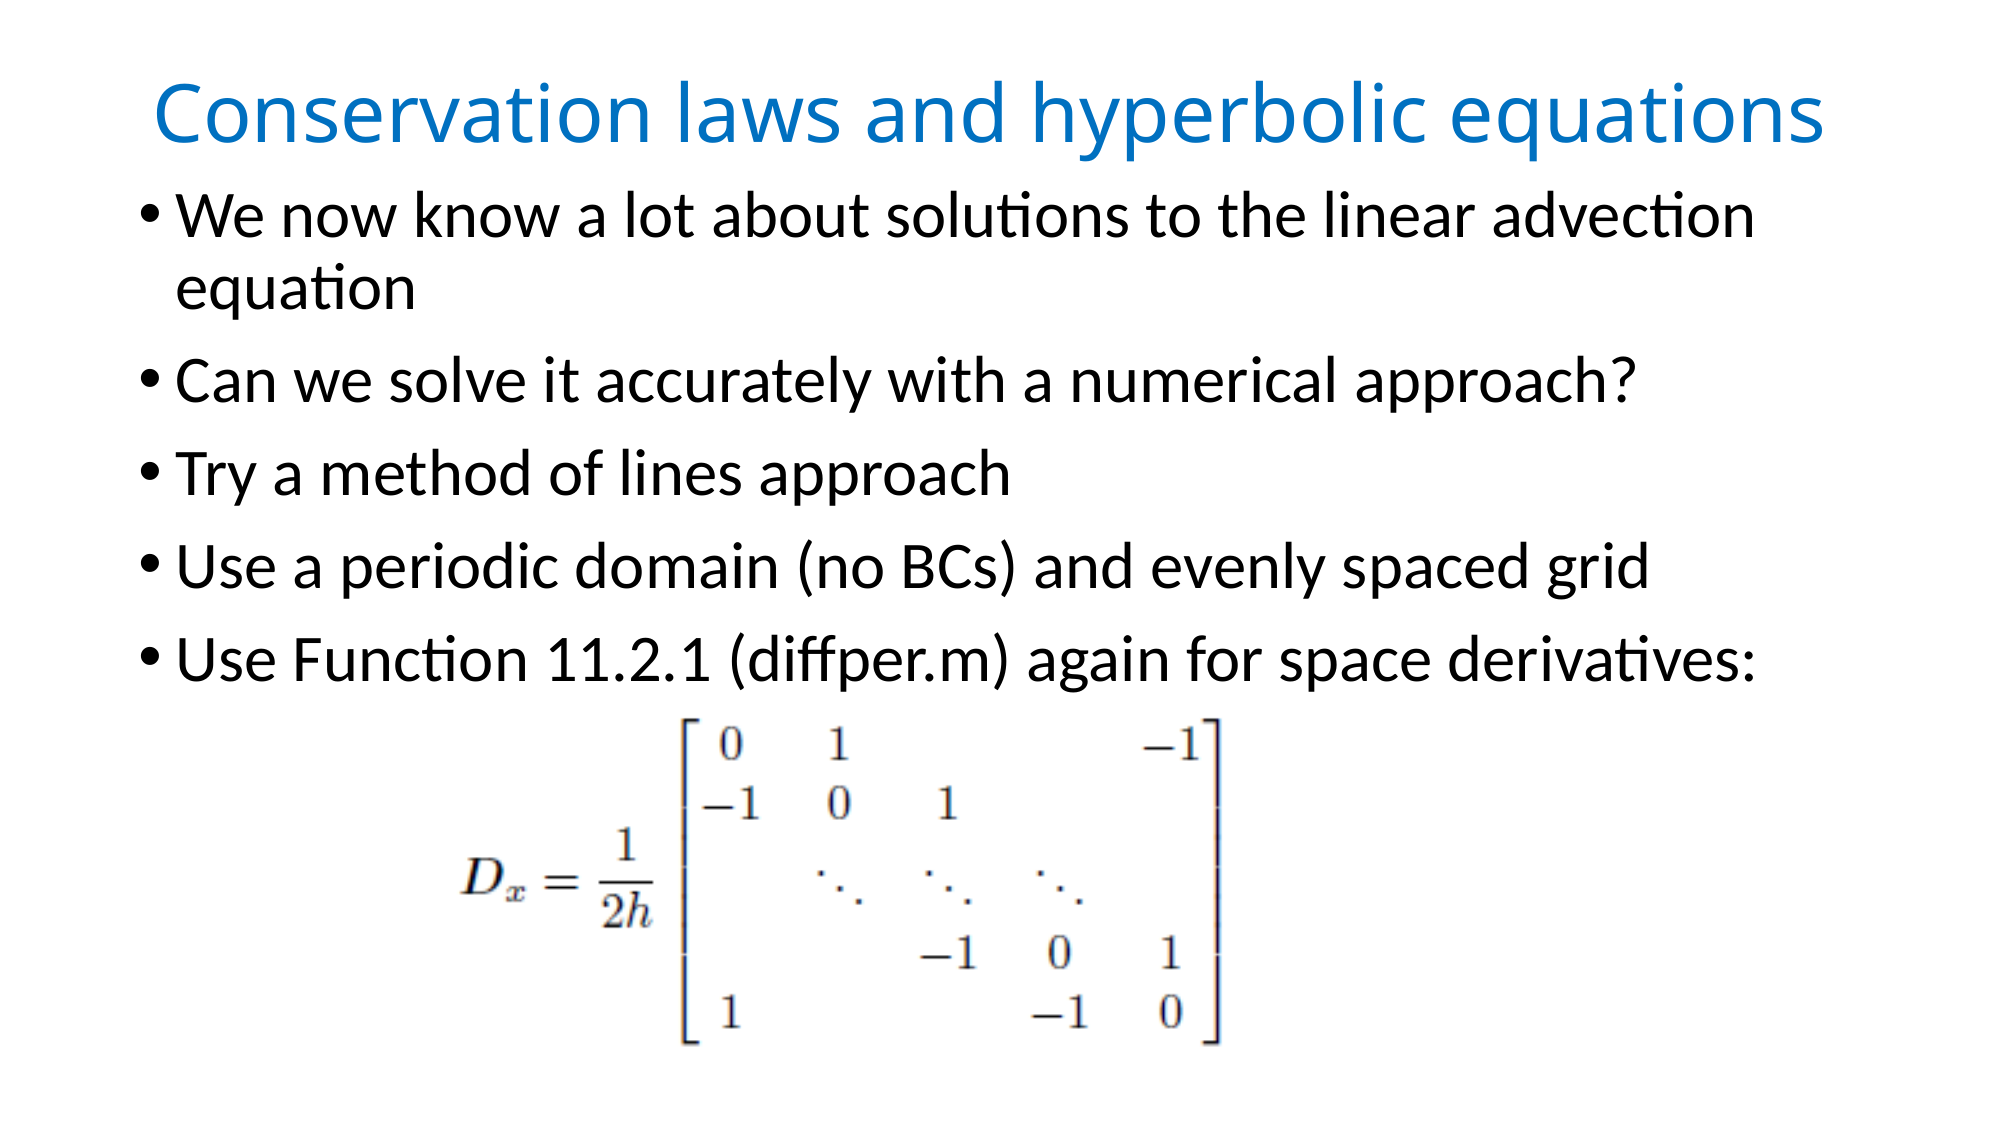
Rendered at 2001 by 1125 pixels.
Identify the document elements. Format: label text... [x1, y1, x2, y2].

picture [447, 704, 1235, 1070]
title Conservation laws and hyperbolic equations [137, 59, 1863, 173]
list We now know a lot about solutions to the linear advection equation Can we solve it accurately with a numerical approach? Try a method of lines approach Use a periodic domain (no BCs) and evenly spaced grid Use Function 11.2.1 (diffper.m) again for space derivatives: [123, 172, 1849, 1070]
